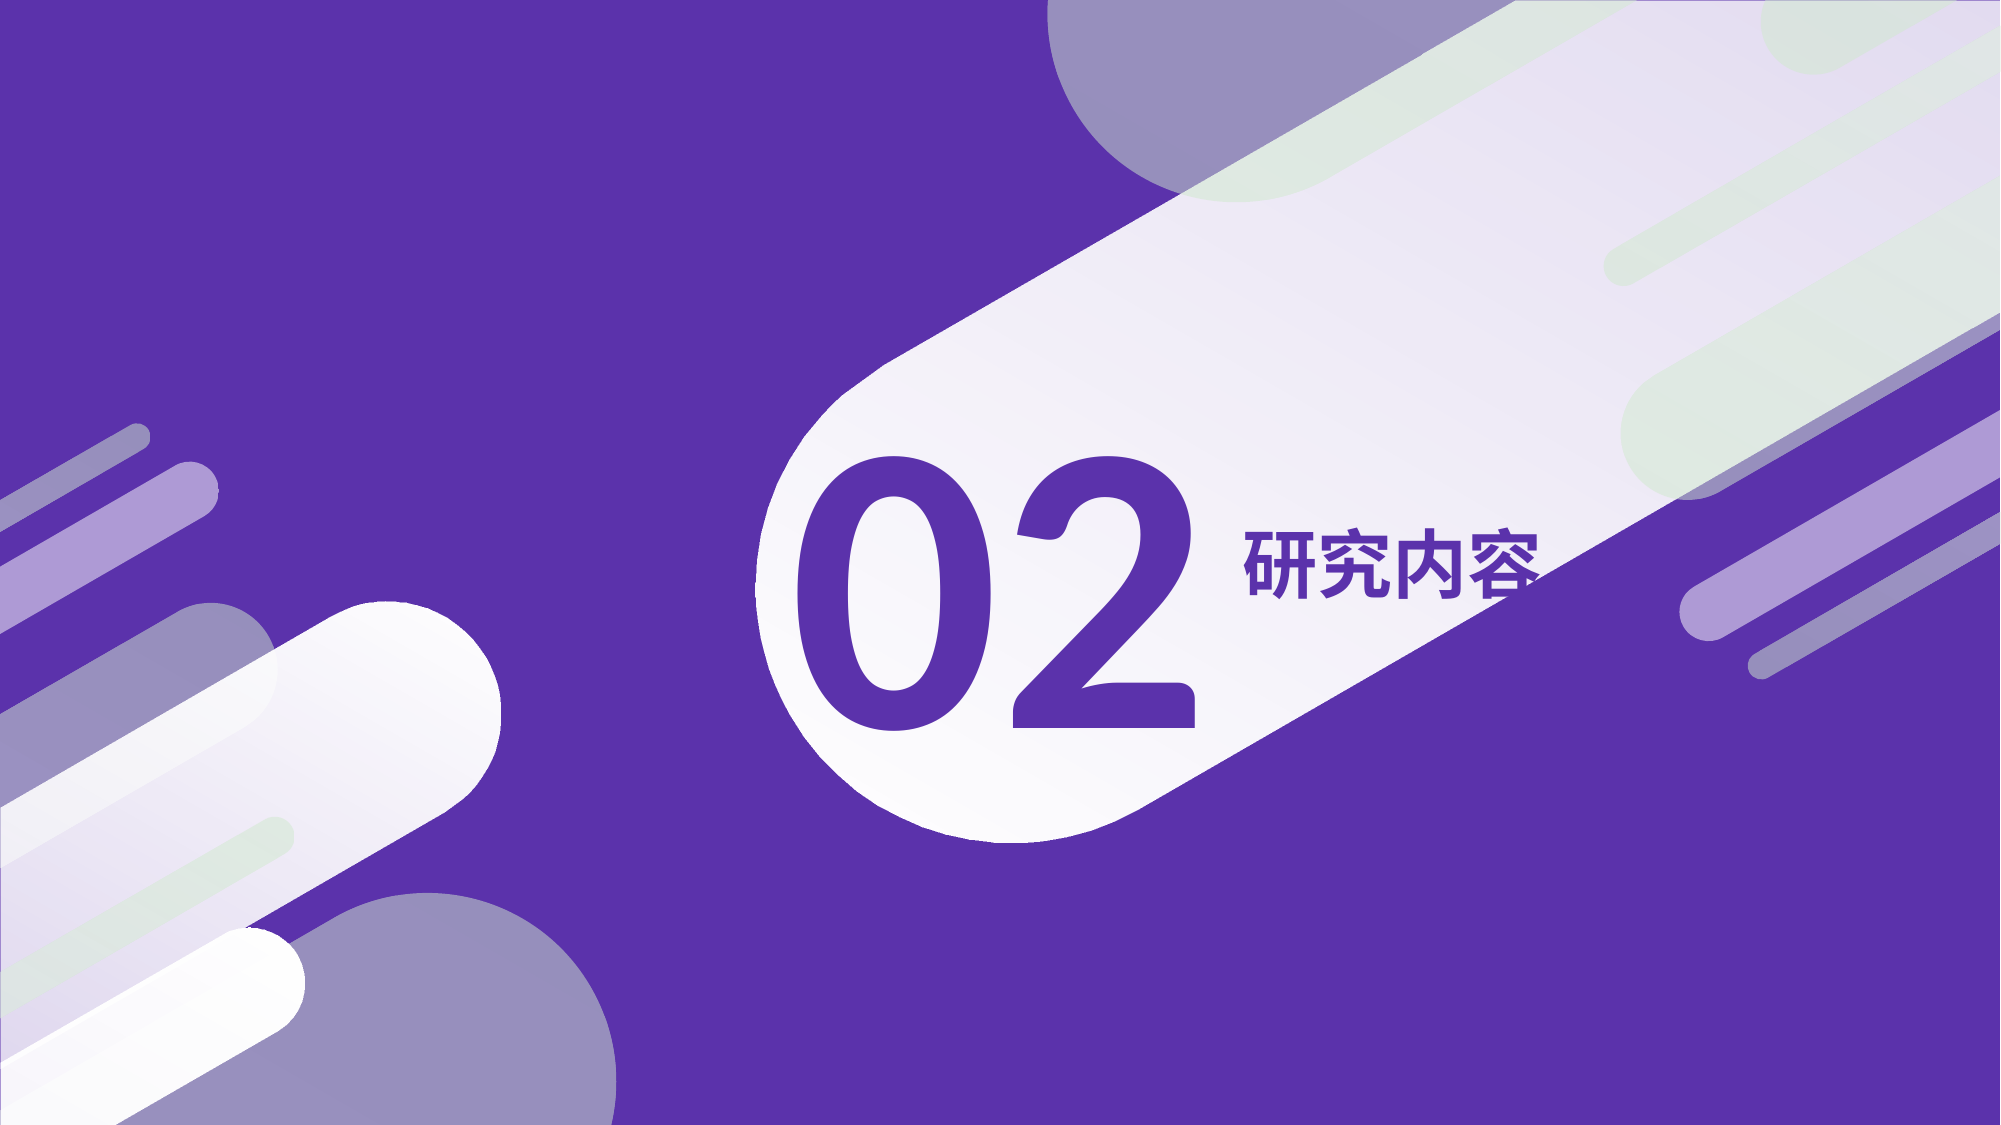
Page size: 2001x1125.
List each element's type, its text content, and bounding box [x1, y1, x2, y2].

text_box 02 [775, 306, 1225, 819]
text_box 研究内容 [1227, 510, 1797, 615]
